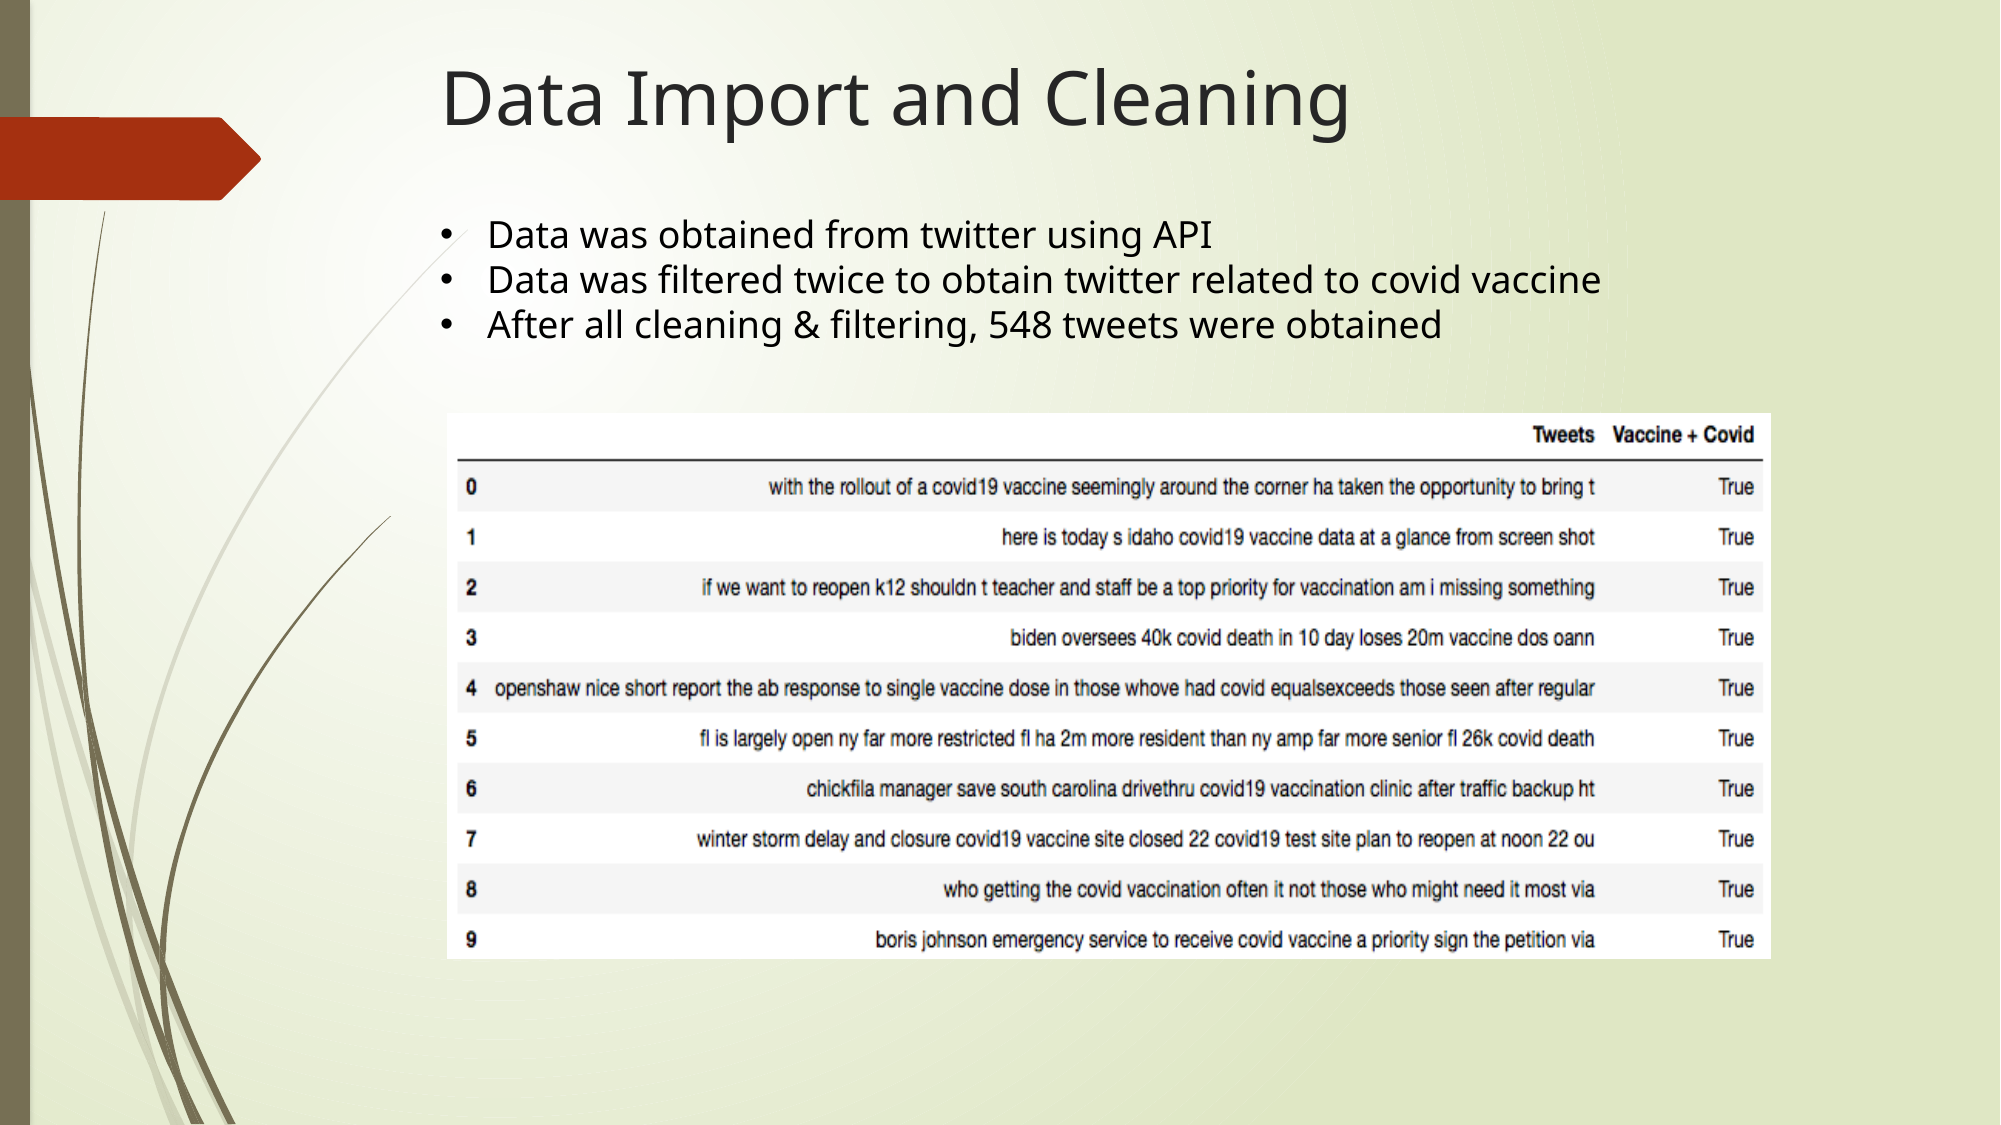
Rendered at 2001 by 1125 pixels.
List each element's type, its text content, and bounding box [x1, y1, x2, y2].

picture [446, 413, 1771, 960]
title Data Import and Cleaning [425, 43, 1888, 254]
text_box Data was obtained from twitter using API Data was filtered twice to obtain twitter related to covid vaccine After all cleaning & filtering, 548 tweets were obtained [425, 203, 1837, 354]
